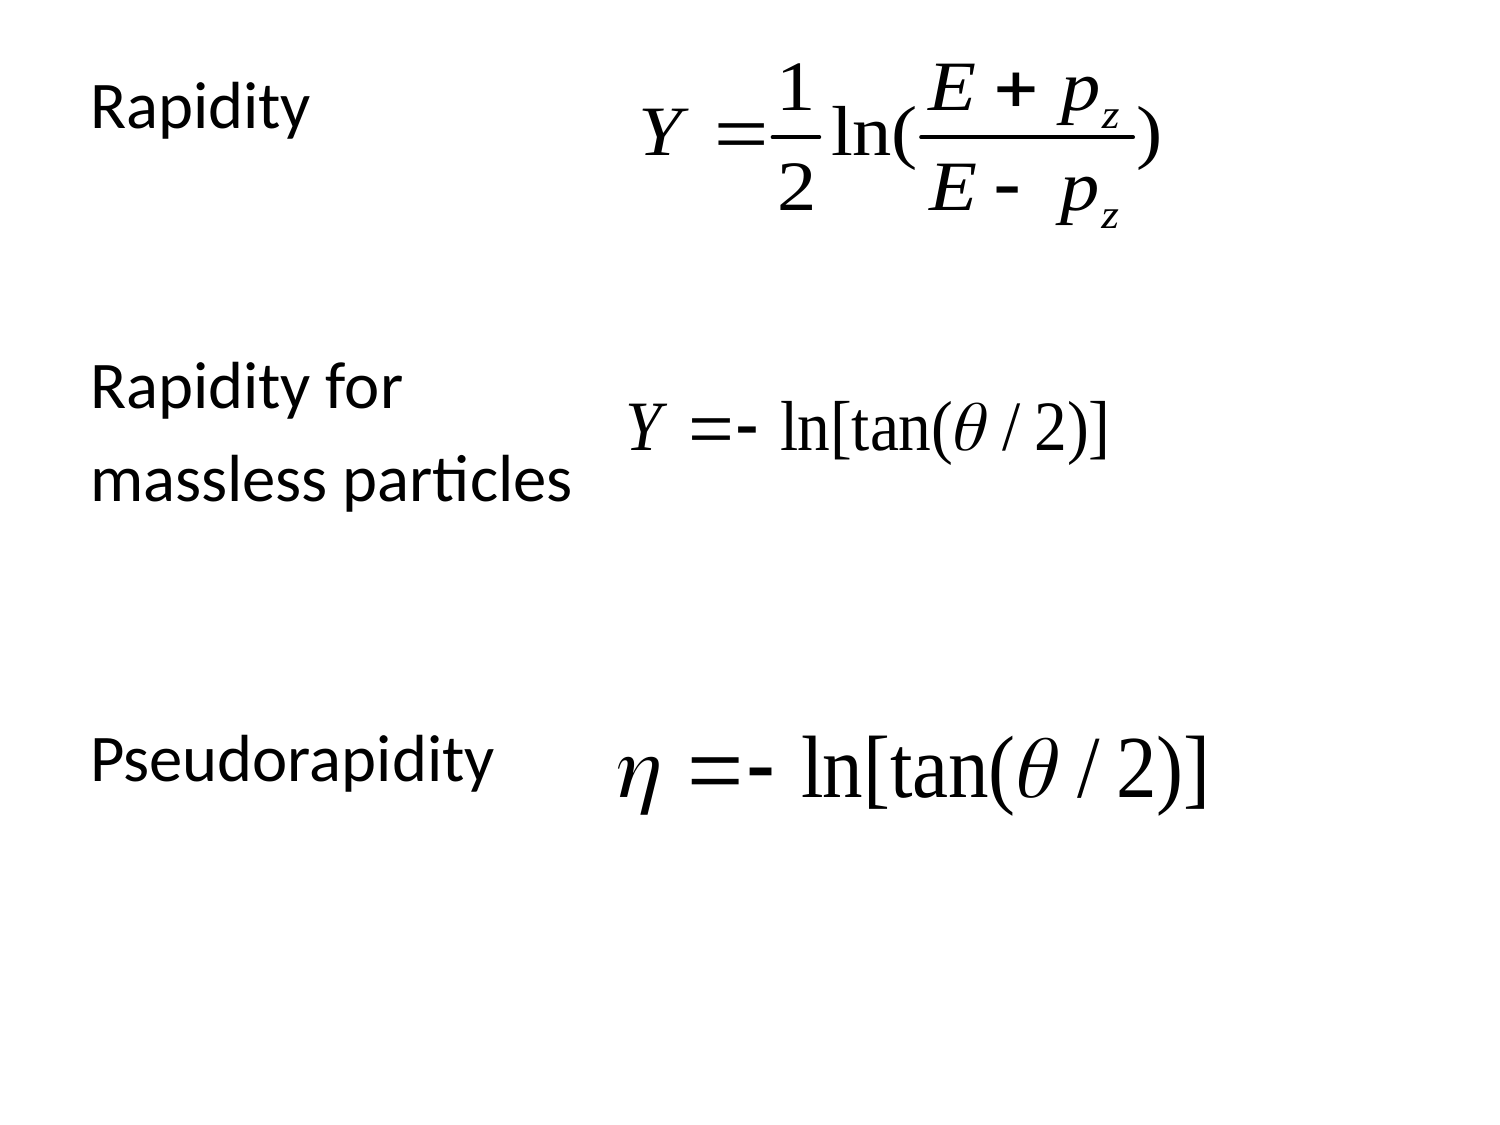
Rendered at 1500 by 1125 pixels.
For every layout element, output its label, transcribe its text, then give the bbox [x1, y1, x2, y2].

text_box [619, 385, 1117, 480]
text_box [631, 42, 1176, 244]
list Rapidity Rapidity for massless particles Pseudorapidity [75, 54, 1425, 1005]
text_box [608, 715, 1223, 835]
